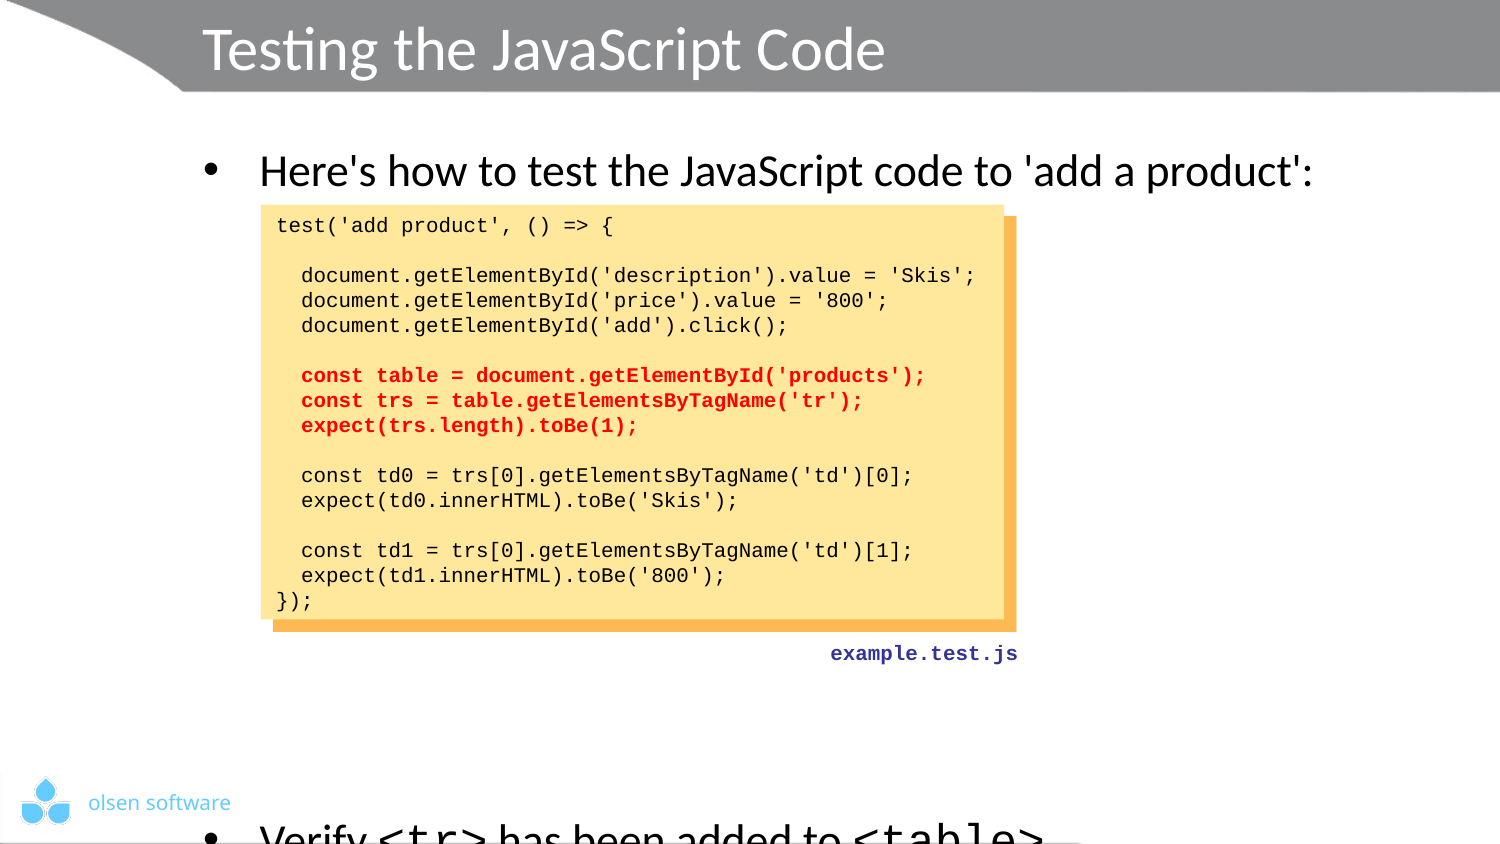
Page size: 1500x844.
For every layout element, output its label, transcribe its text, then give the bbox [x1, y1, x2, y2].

text_box example.test.js [815, 632, 1033, 673]
picture [20, 776, 71, 825]
text_box test('add product', () => { document.getElementById('description').value = 'Skis'; document.getElementById('price').value = '800'; document.getElementById('add').click(); const table = document.getElementById('products'); const trs = table.getElementsByTagName('tr'); expect(trs.length).toBe(1); const td0 = trs[0].getElementsByTagName('td')[0]; expect(td0.innerHTML).toBe('Skis'); const td1 = trs[0].getElementsByTagName('td')[1]; expect(td1.innerHTML).toBe('800'); }); [260, 204, 1005, 620]
title Testing the JavaScript Code [187, 0, 1426, 93]
list Here's how to test the JavaScript code to 'add a product': Verify <tr> has been added to <table> [188, 133, 1494, 716]
picture [0, 0, 1500, 844]
